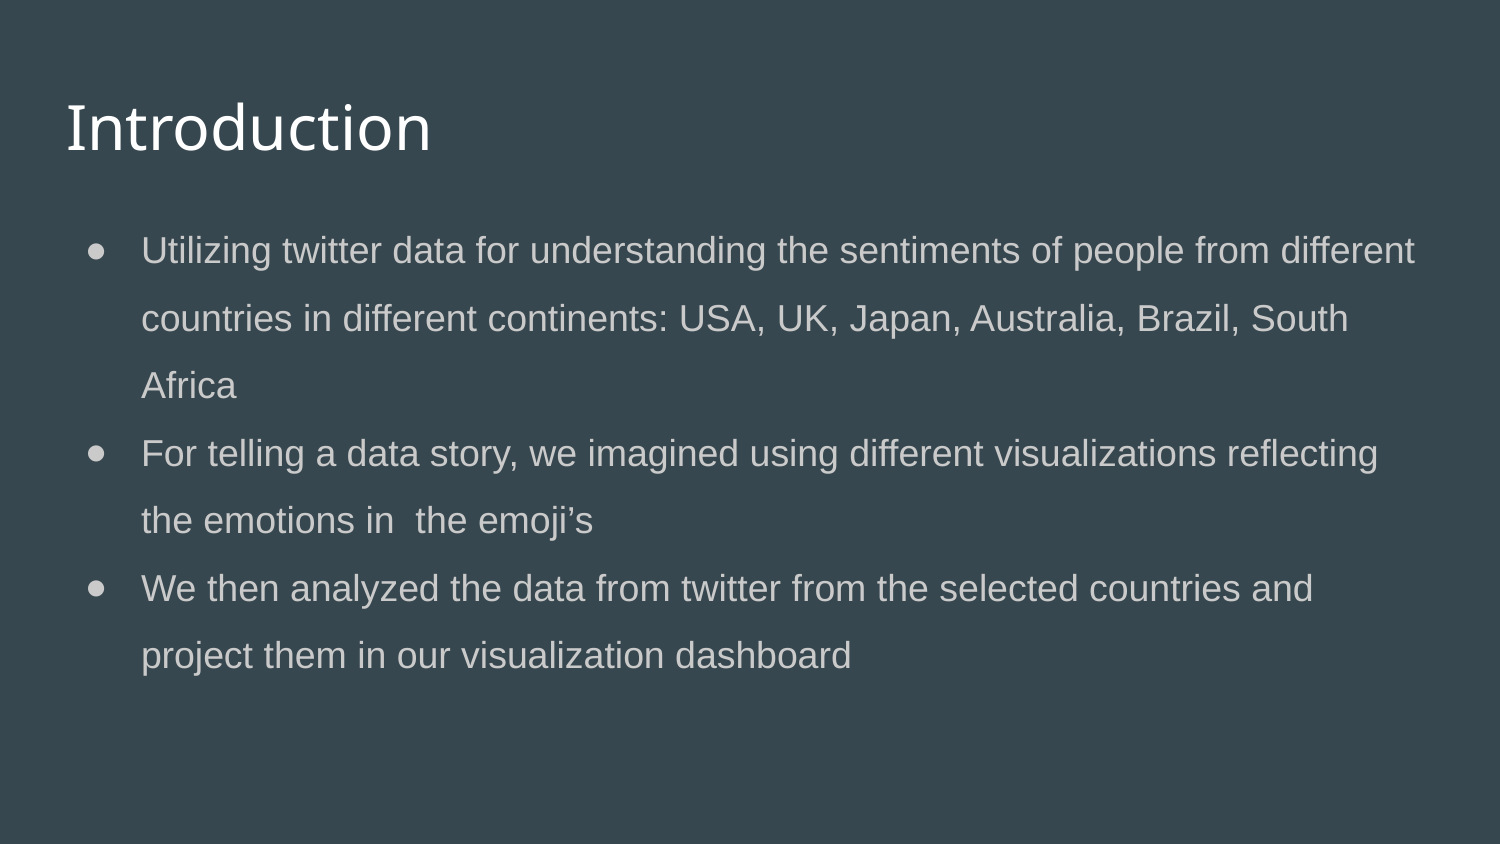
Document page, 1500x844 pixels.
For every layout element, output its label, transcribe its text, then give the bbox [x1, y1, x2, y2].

list Utilizing twitter data for understanding the sentiments of people from different countries in different continents: USA, UK, Japan, Australia, Brazil, South Africa For telling a data story, we imagined using different visualizations reflecting the emotions in the emoji’s We then analyzed the data from twitter from the selected countries and project them in our visualization dashboard [51, 189, 1449, 750]
title Introduction [51, 72, 1449, 167]
